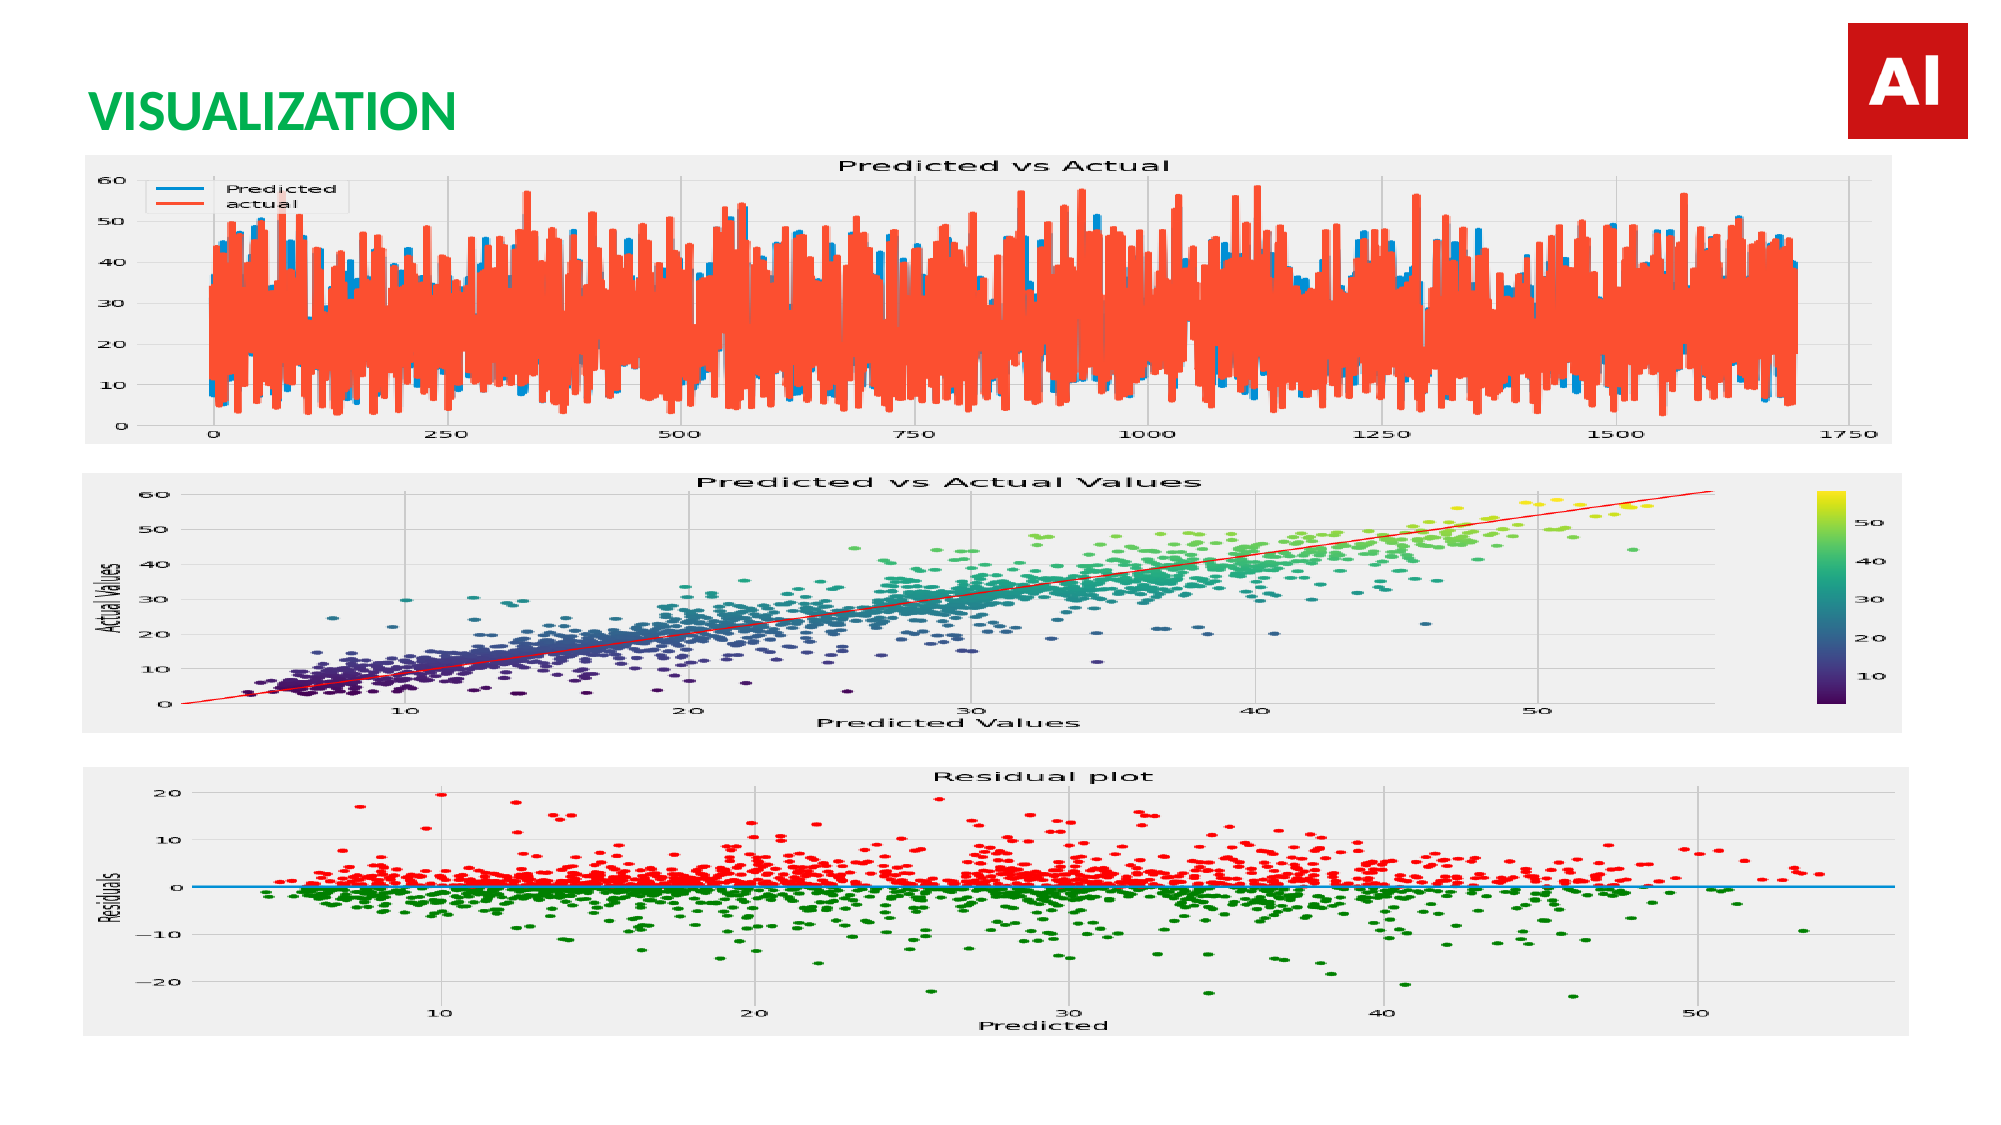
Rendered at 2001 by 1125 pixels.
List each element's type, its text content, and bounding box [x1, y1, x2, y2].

picture [1848, 23, 1968, 139]
picture [83, 767, 1909, 1036]
picture [82, 473, 1902, 733]
picture [85, 155, 1892, 445]
text_box VISUALIZATION [73, 64, 631, 150]
